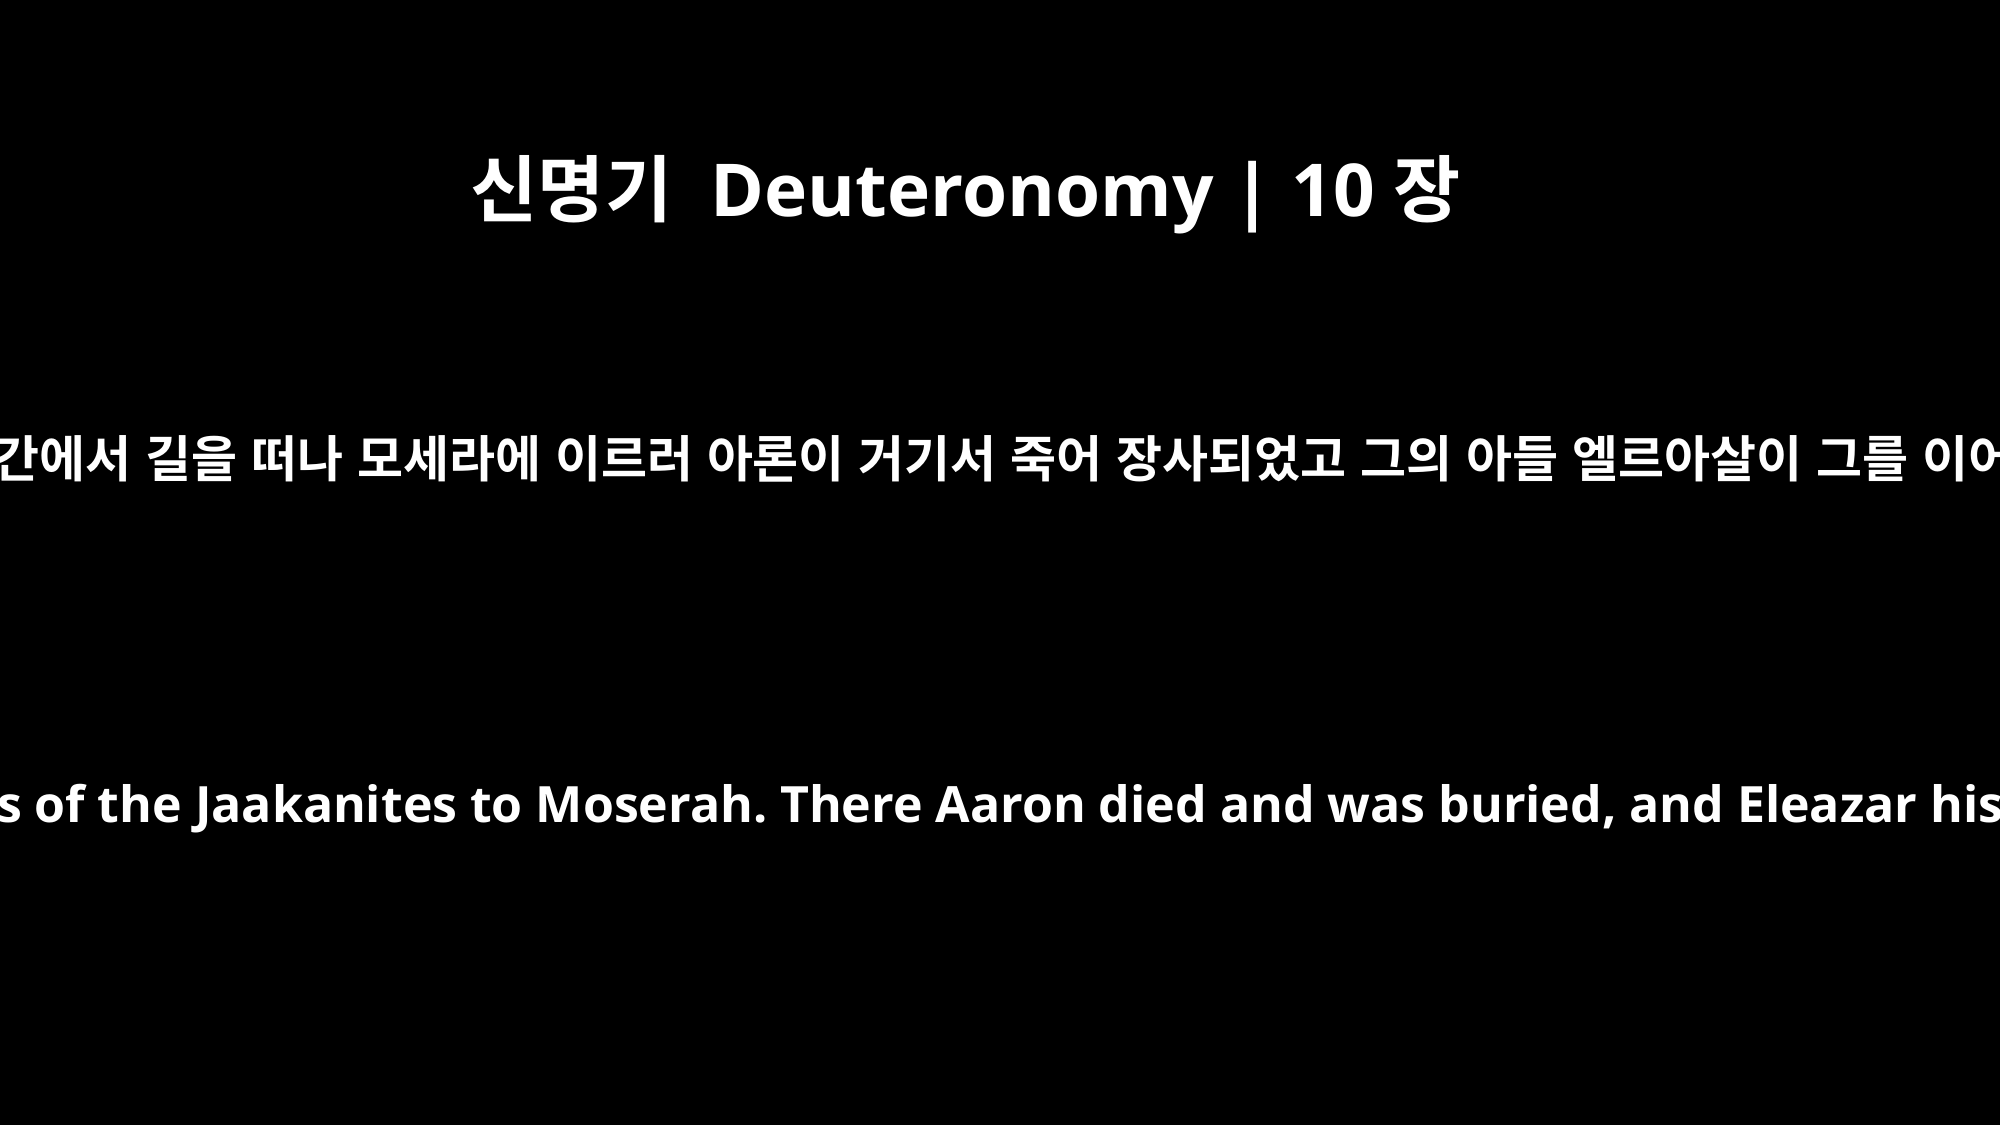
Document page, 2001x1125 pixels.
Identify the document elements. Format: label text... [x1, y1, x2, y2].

text_box 6 이스라엘 자손이 브에롯 브네야아간에서 길을 떠나 모세라에 이르러 아론이 거기서 죽어 장사되었고 그의 아들 엘르아살이 그를 이어 제사장의 직임을 행하였으며 [0, 359, 2000, 495]
text_box 신명기 Deuteronomy | 10장 [456, 136, 1476, 239]
text_box (The Israelites traveled from the wells of the Jaakanites to Moserah. There Aaron died and was buried, and Eleazar his son succeeded him as priest. [0, 764, 2000, 840]
